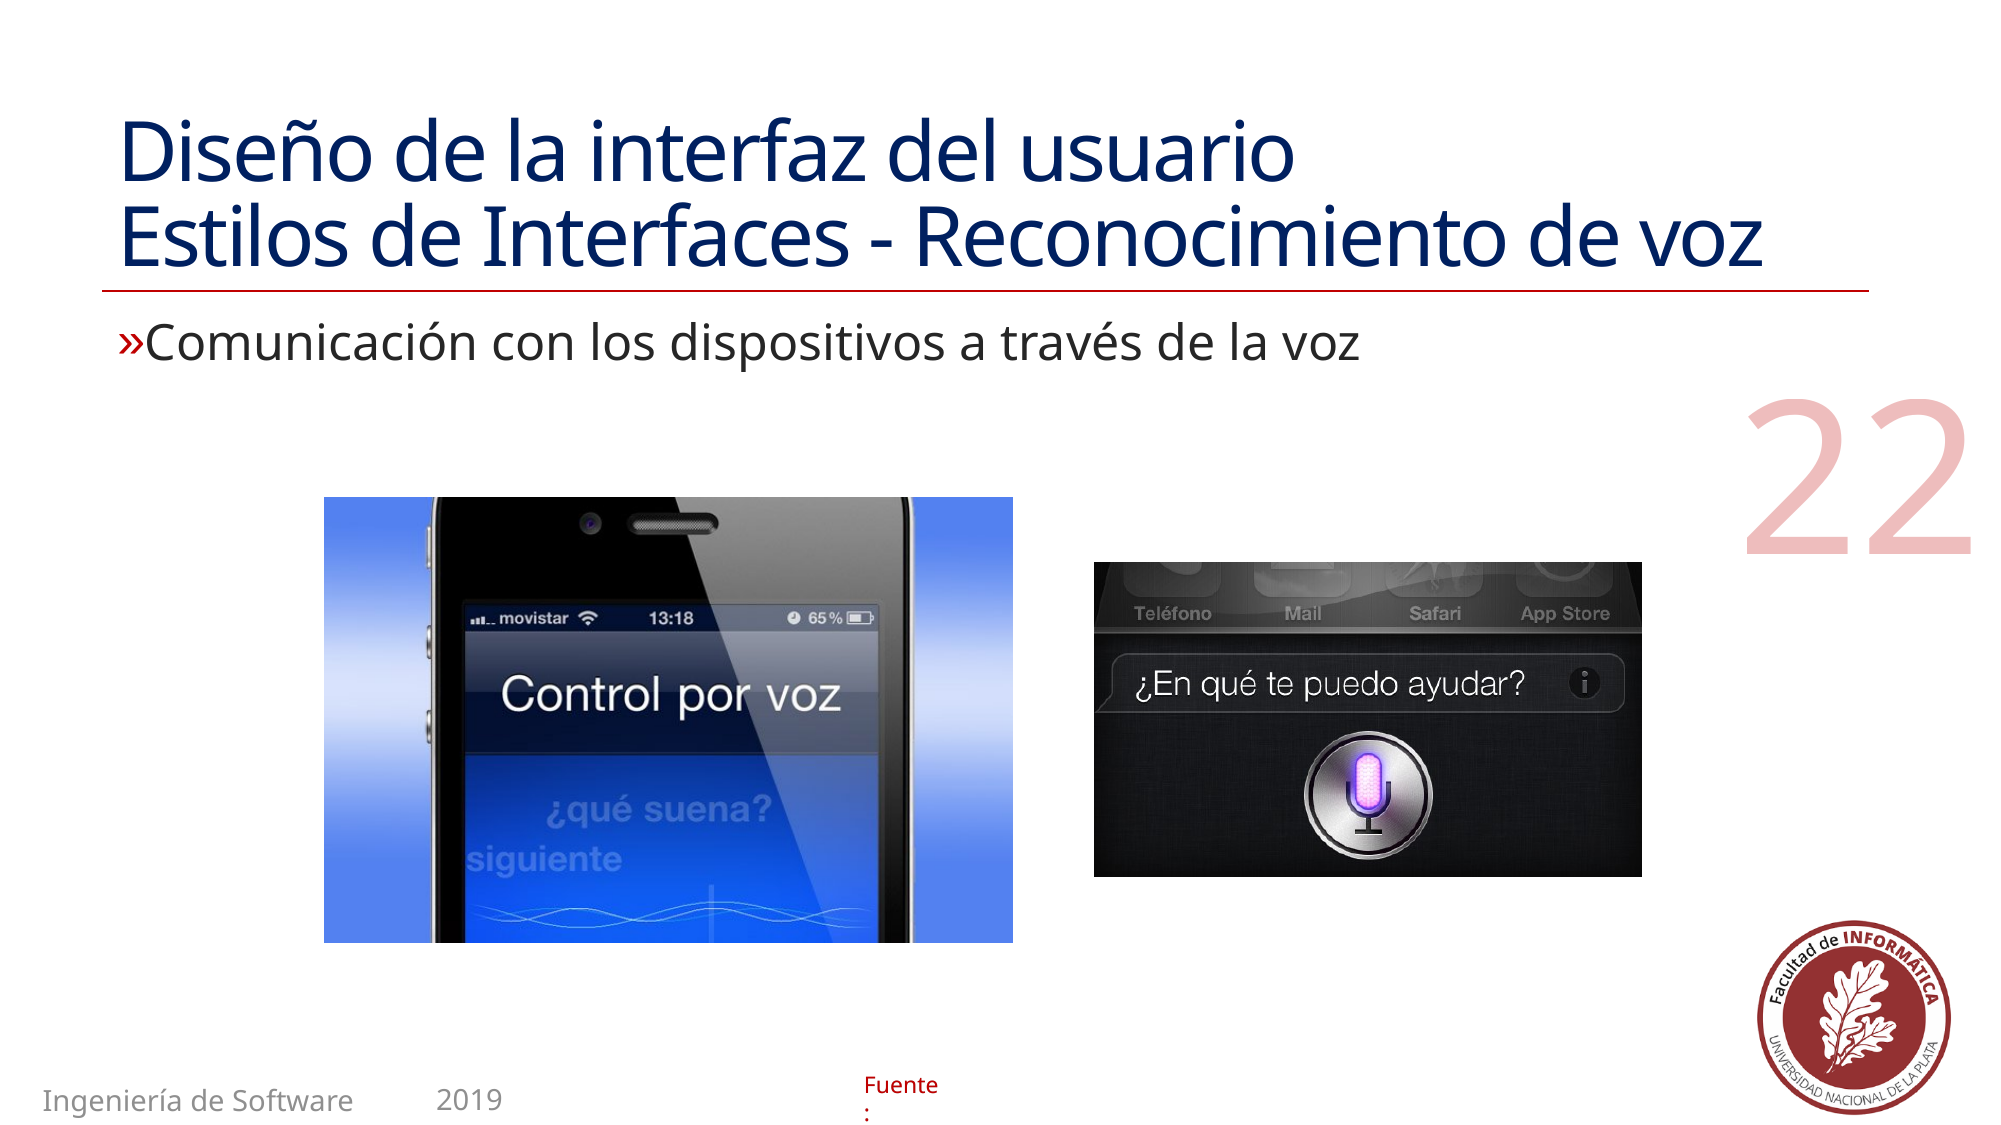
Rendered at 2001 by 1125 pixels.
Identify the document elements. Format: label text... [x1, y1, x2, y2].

list Comunicación con los dispositivos a través de la voz [102, 312, 1709, 1047]
picture [1094, 562, 1642, 878]
slide_number 22 [1709, 467, 1998, 640]
footer Ingeniería de Software II [27, 1075, 382, 1111]
picture [324, 496, 1013, 943]
picture [1757, 920, 1956, 1116]
title Diseño de la interfaz del usuario Estilos de Interfaces - Reconocimiento de voz [102, 105, 1870, 291]
slide_number 2019 [421, 1073, 557, 1116]
